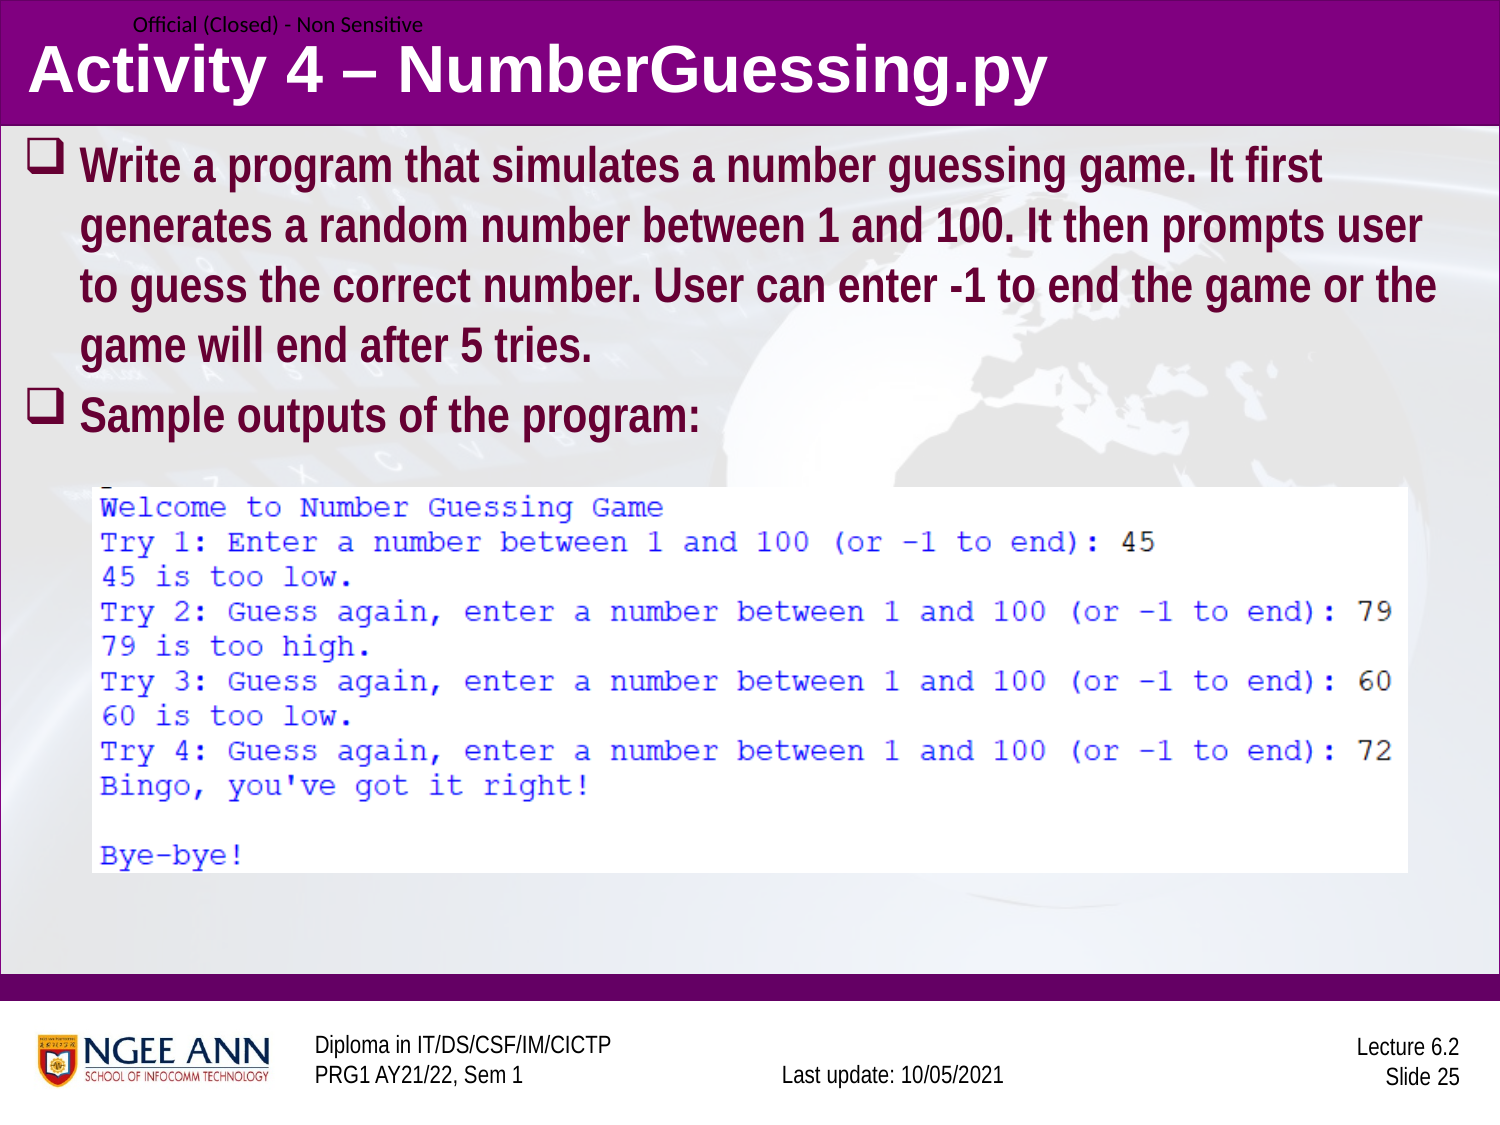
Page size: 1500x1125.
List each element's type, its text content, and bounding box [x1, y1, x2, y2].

picture [92, 487, 1408, 873]
picture [12, 1012, 294, 1109]
title Activity 4 – NumberGuessing.py [12, 19, 1488, 113]
list Write a program that simulates a number guessing game. It first generates a random number between 1 and 100. It then prompts user to guess the correct number. User can enter -1 to end the game or the game will end after 5 tries. Sample outputs of the program: [8, 124, 1484, 943]
